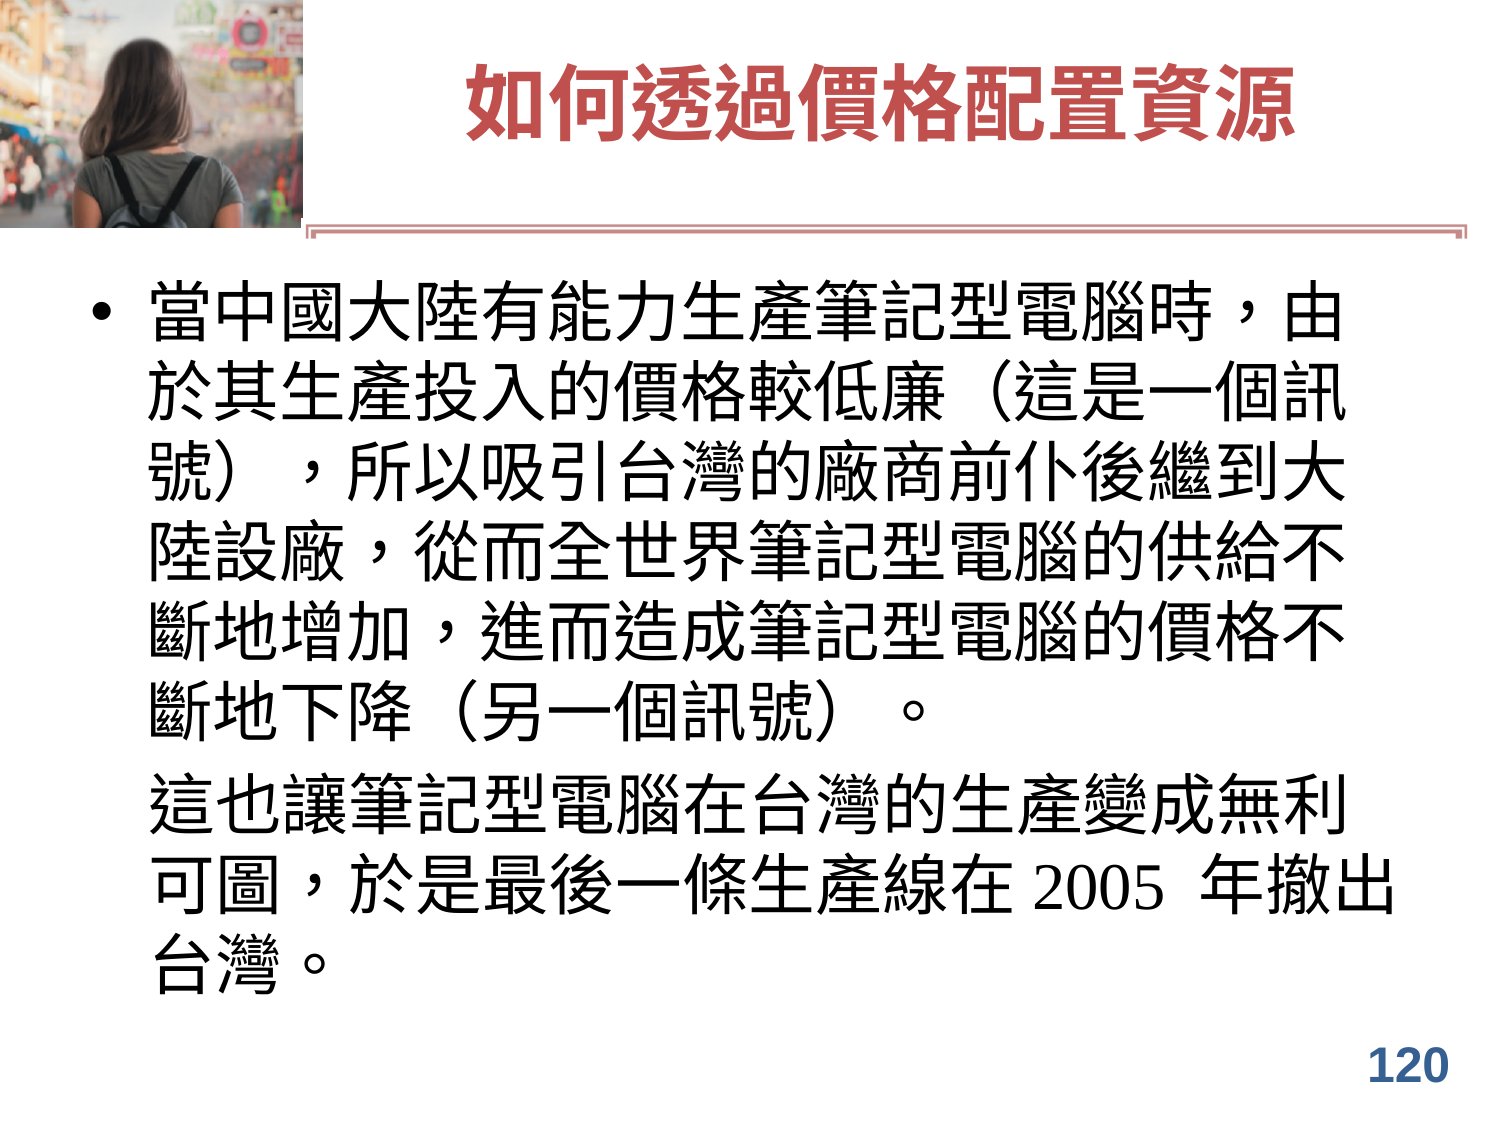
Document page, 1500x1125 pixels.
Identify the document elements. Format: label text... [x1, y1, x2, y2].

picture [0, 0, 303, 228]
text_box 120 [1352, 1024, 1482, 1100]
list 當中國大陸有能力生產筆記型電腦時，由於其生產投入的價格較低廉（這是一個訊號），所以吸引台灣的廠商前仆後繼到大陸設廠，從而全世界筆記型電腦的供給不斷地增加，進而造成筆記型電腦的價格不斷地下降（另一個訊號）。 這也讓筆記型電腦在台灣的生產變成無利可圖，於是最後一條生產線在2005 年撤出台灣。 [75, 262, 1425, 1005]
title 如何透過價格配置資源 [336, 7, 1425, 195]
